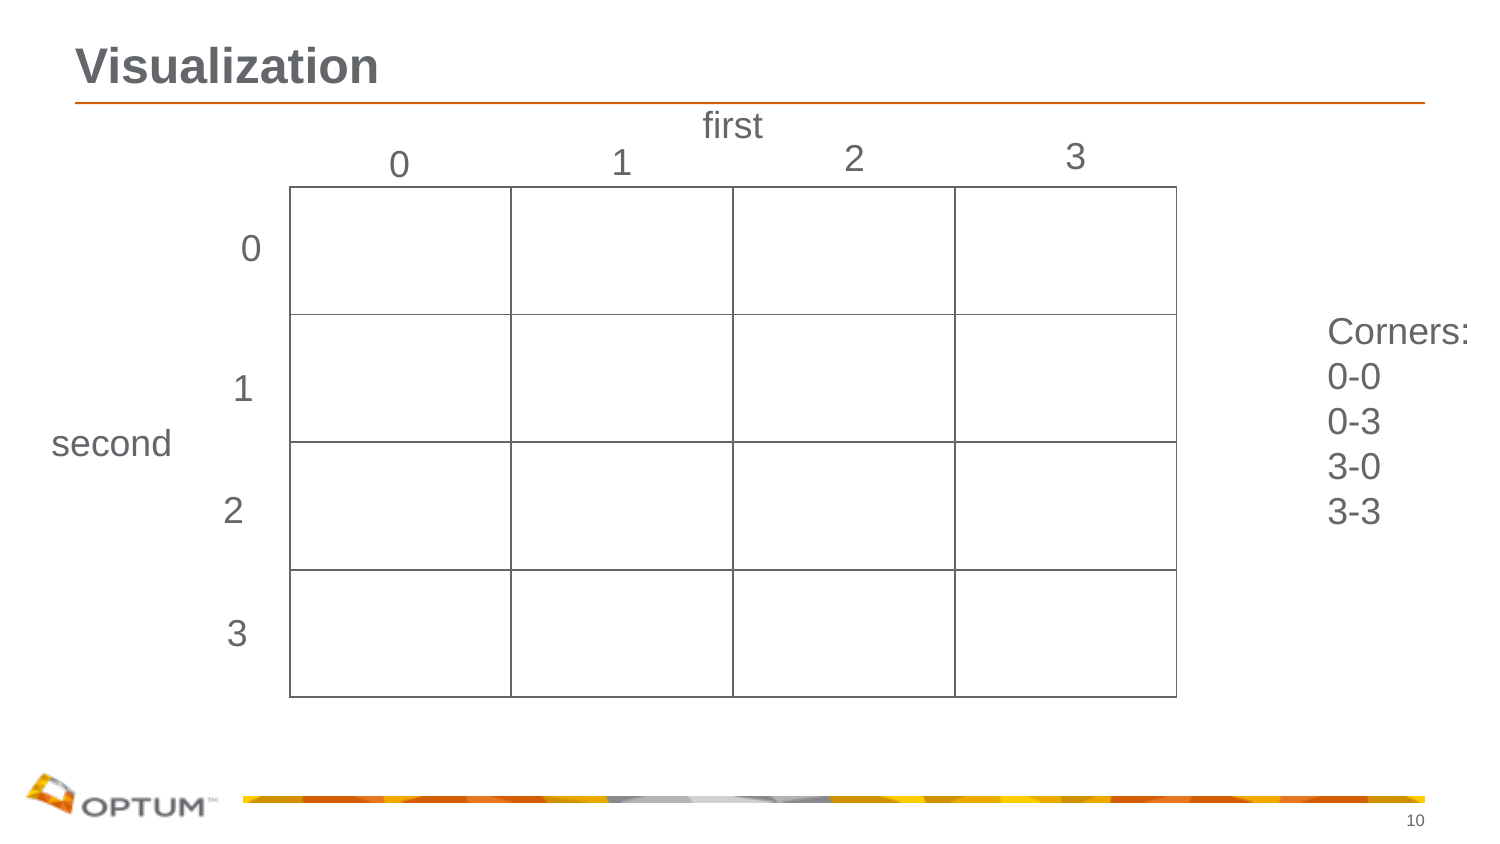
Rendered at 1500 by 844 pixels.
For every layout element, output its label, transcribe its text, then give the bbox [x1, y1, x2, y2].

picture [243, 796, 1425, 803]
table_cell [291, 443, 510, 569]
text_box 1 [596, 130, 648, 191]
table_cell [956, 443, 1176, 569]
table_header [734, 188, 954, 314]
table_cell [734, 315, 954, 441]
table_cell [512, 315, 732, 441]
slide_number 10 [1374, 809, 1425, 829]
text_box second [36, 411, 187, 472]
text_box 2 [208, 478, 259, 539]
text_box Corners: 0-0 0-3 3-0 3-3 [1312, 299, 1486, 540]
table_cell [291, 315, 510, 441]
table_cell [291, 571, 510, 696]
text_box 1 [218, 356, 269, 417]
table_cell [512, 443, 732, 569]
table_cell [956, 315, 1176, 441]
text_box 0 [226, 216, 277, 277]
text_box 3 [212, 601, 263, 662]
table_cell [734, 571, 954, 696]
text_box 2 [829, 126, 880, 186]
text_box 3 [1050, 124, 1102, 184]
table_cell [512, 571, 732, 696]
table_header [512, 188, 732, 314]
text_box first [687, 93, 779, 154]
title Visualization [74, 18, 1425, 94]
table_header [291, 188, 510, 314]
table_cell [734, 443, 954, 569]
text_box 0 [374, 132, 425, 193]
table_cell [956, 571, 1176, 696]
picture [24, 772, 220, 819]
table_header [956, 188, 1176, 314]
